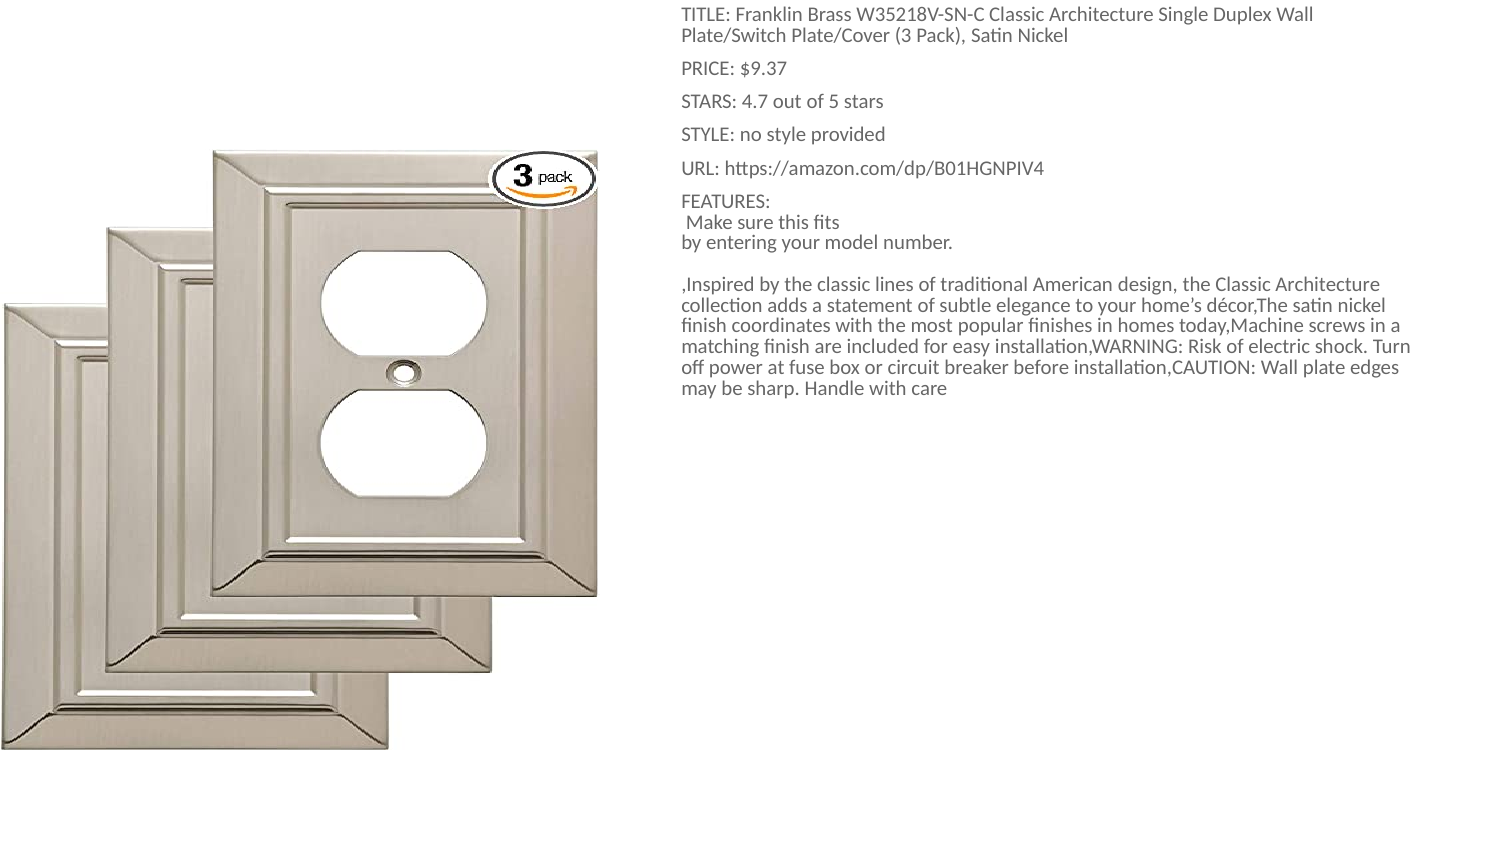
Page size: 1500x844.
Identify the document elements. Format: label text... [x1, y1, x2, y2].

table_cell FEATURES: Make sure this fits by entering your model number. ,Inspired by the classic lines of traditional American design, the Classic Architecture collection adds a statement of subtle elegance to your home’s décor,The satin nickel finish coordinates with the most popular finishes in homes today,Machine screws in a matching finish are included for easy installation,WARNING: Risk of electric shock. Turn off power at fuse box or circuit breaker before installation,CAUTION: Wall plate edges may be sharp. Handle with care [675, 187, 1425, 406]
table_cell URL: https://amazon.com/dp/B01HGNPIV4 [675, 153, 1425, 187]
table_cell PRICE: $9.37 [675, 54, 1425, 87]
picture [0, 149, 600, 750]
table_cell STARS: 4.7 out of 5 stars [675, 87, 1425, 120]
table_cell STYLE: no style provided [675, 120, 1425, 153]
table_header TITLE: Franklin Brass W35218V-SN-C Classic Architecture Single Duplex Wall Plate/Switch Plate/Cover (3 Pack), Satin Nickel [675, 0, 1425, 54]
